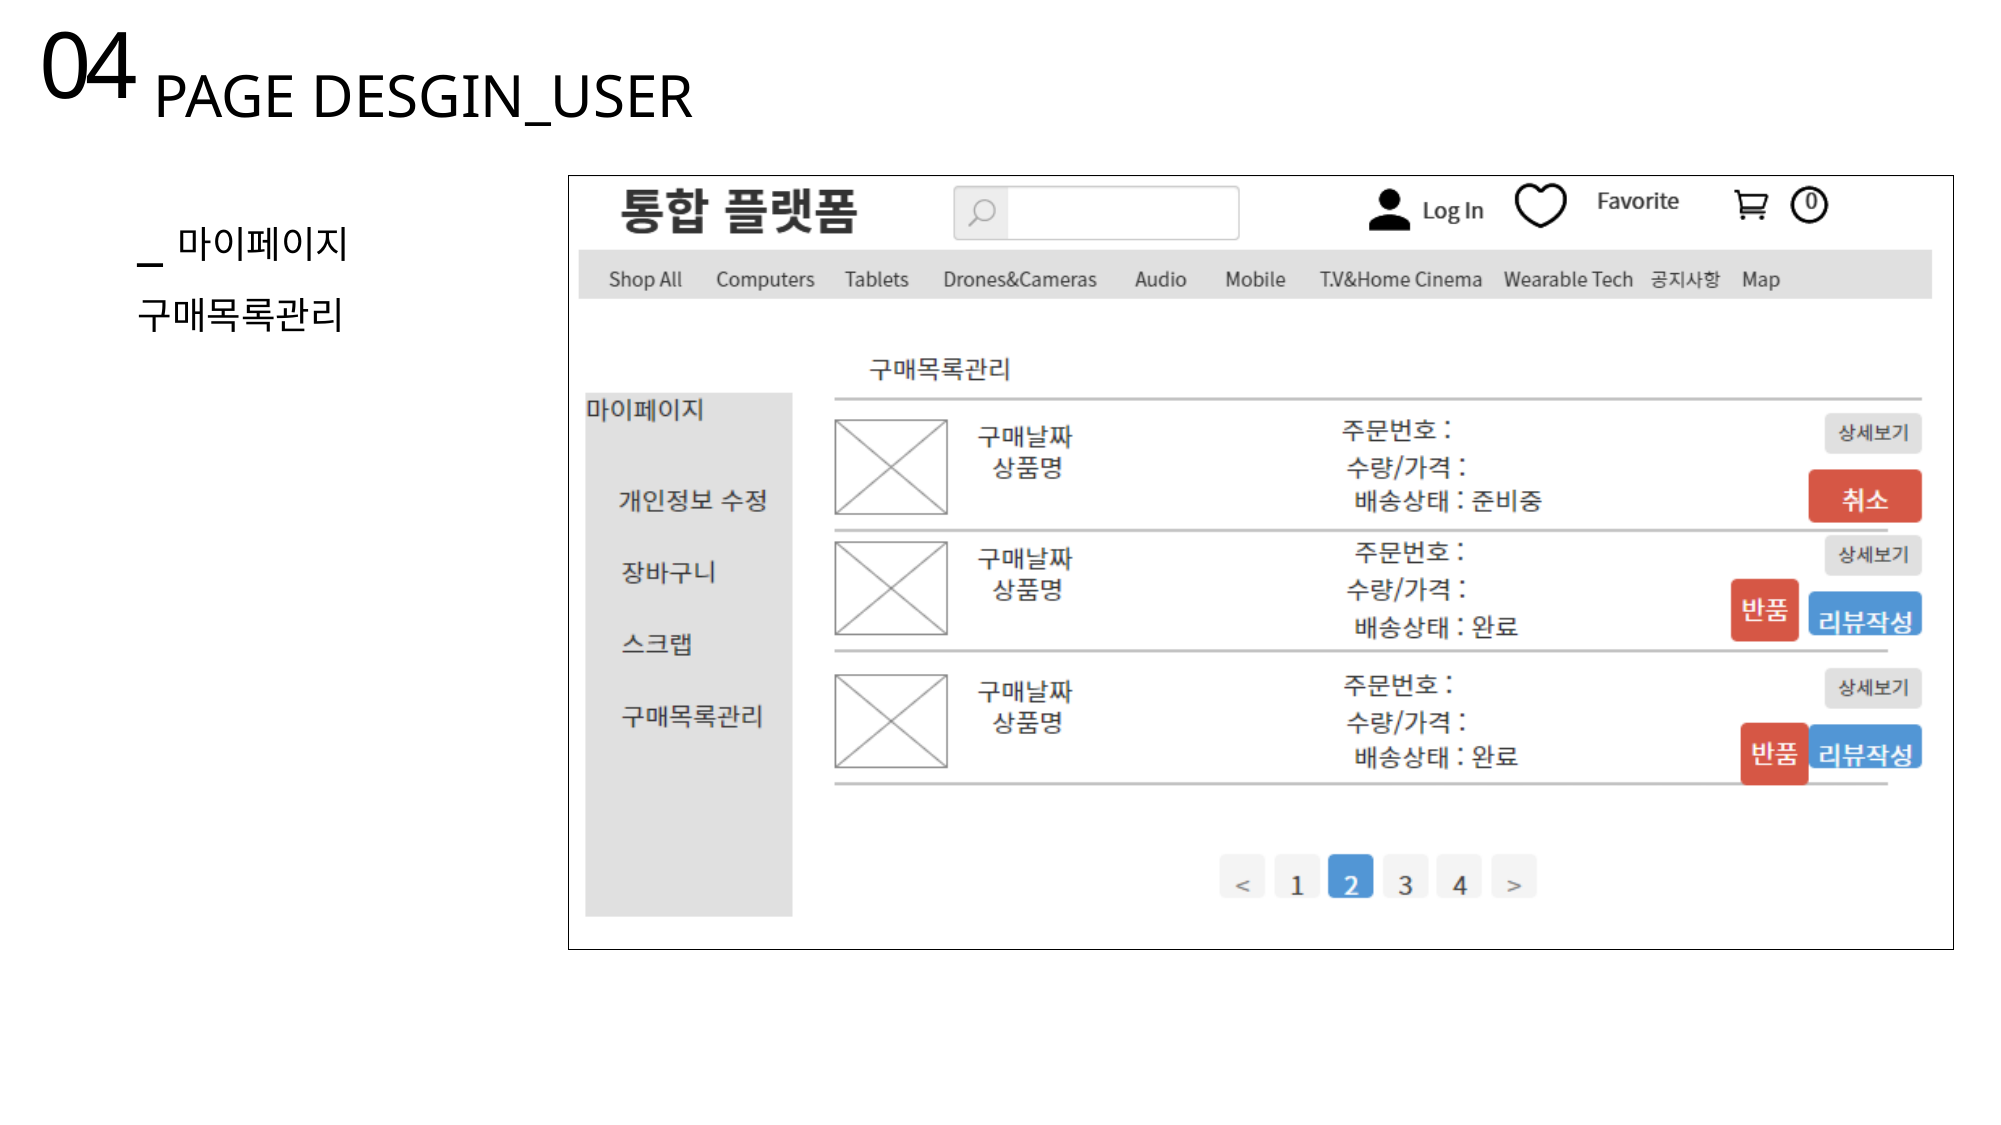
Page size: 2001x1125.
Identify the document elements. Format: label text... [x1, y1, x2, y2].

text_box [568, 175, 1954, 949]
text_box PAGE DESGIN_USER [135, 16, 713, 137]
text_box 04 [24, 0, 246, 142]
text_box _마이페이지 구매목록관리 [123, 157, 488, 345]
